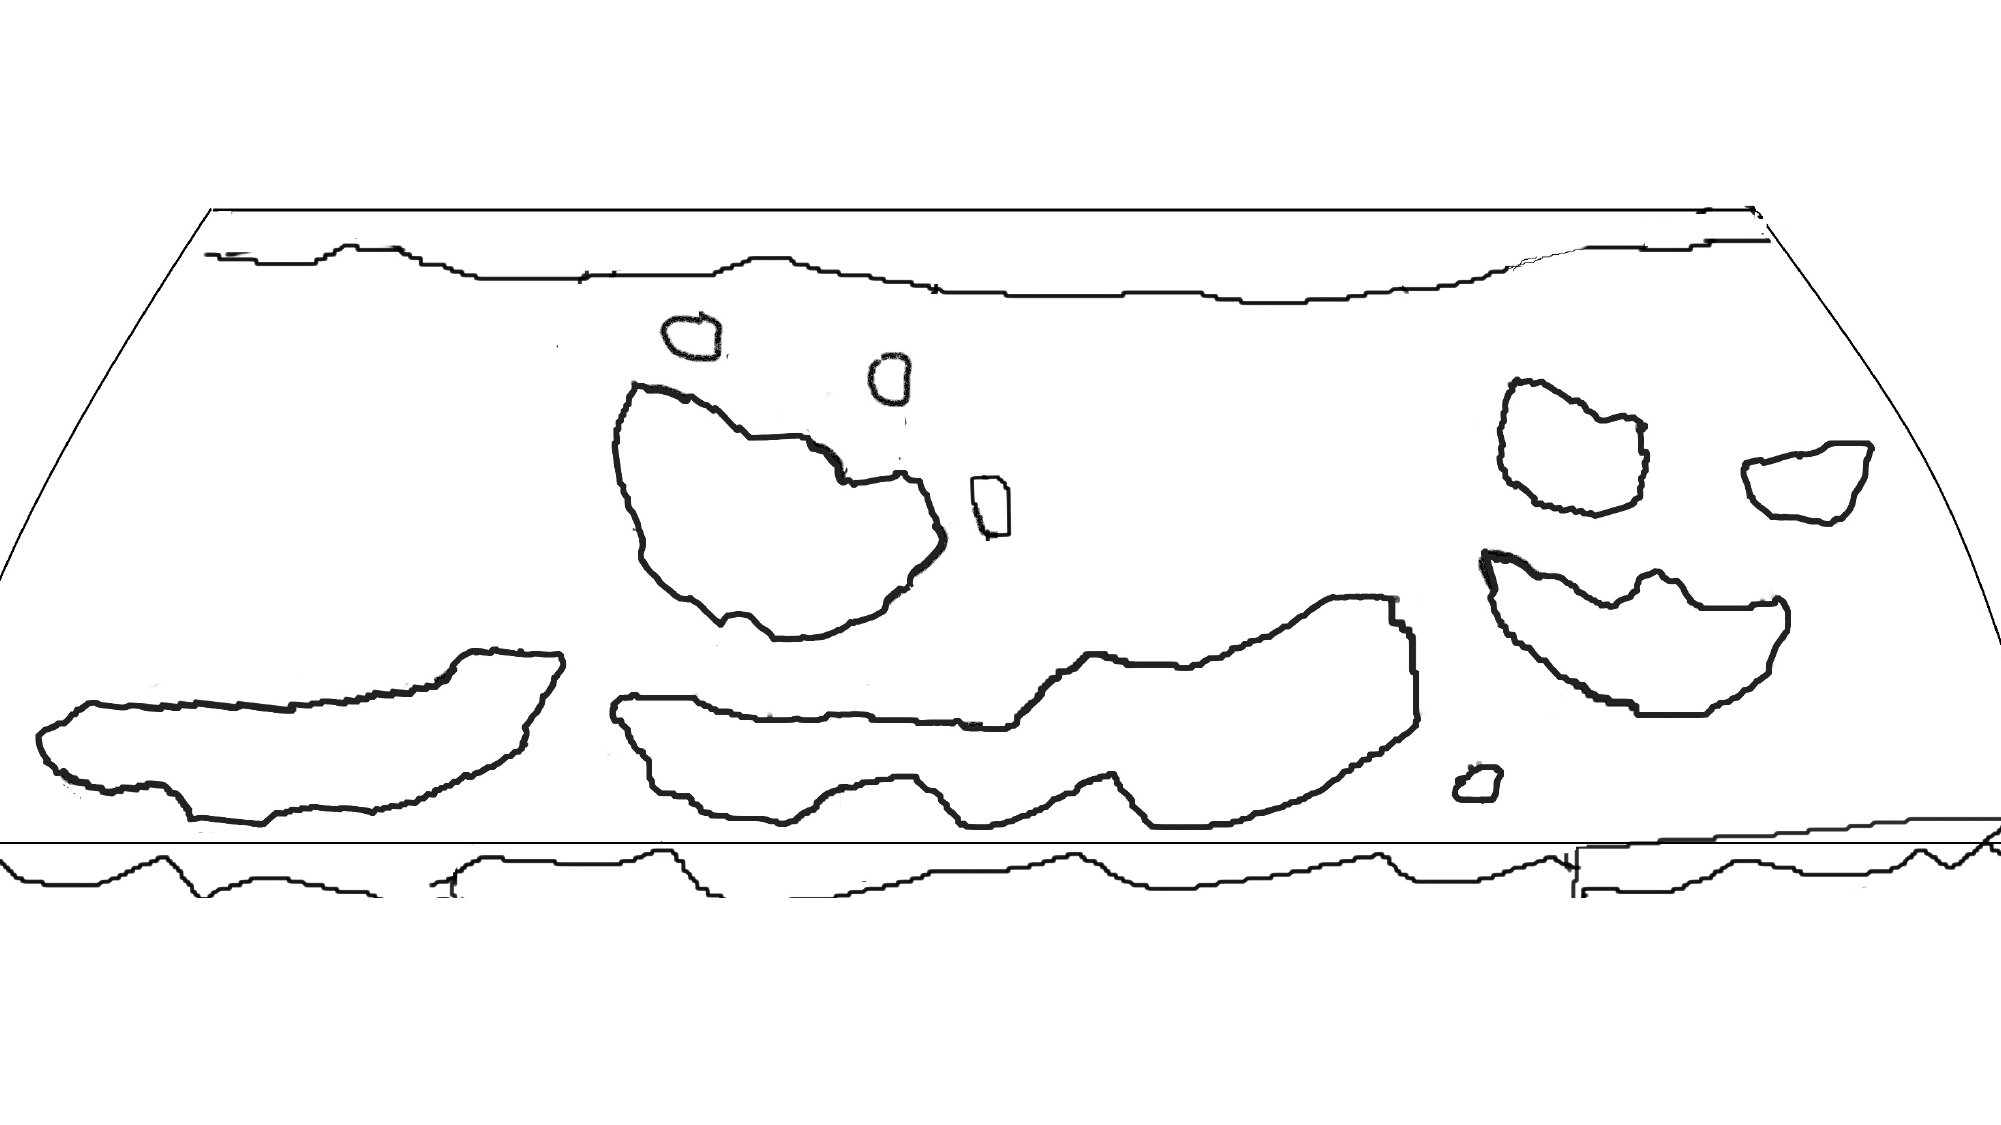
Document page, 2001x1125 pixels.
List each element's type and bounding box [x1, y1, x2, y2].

picture [0, 205, 2001, 898]
